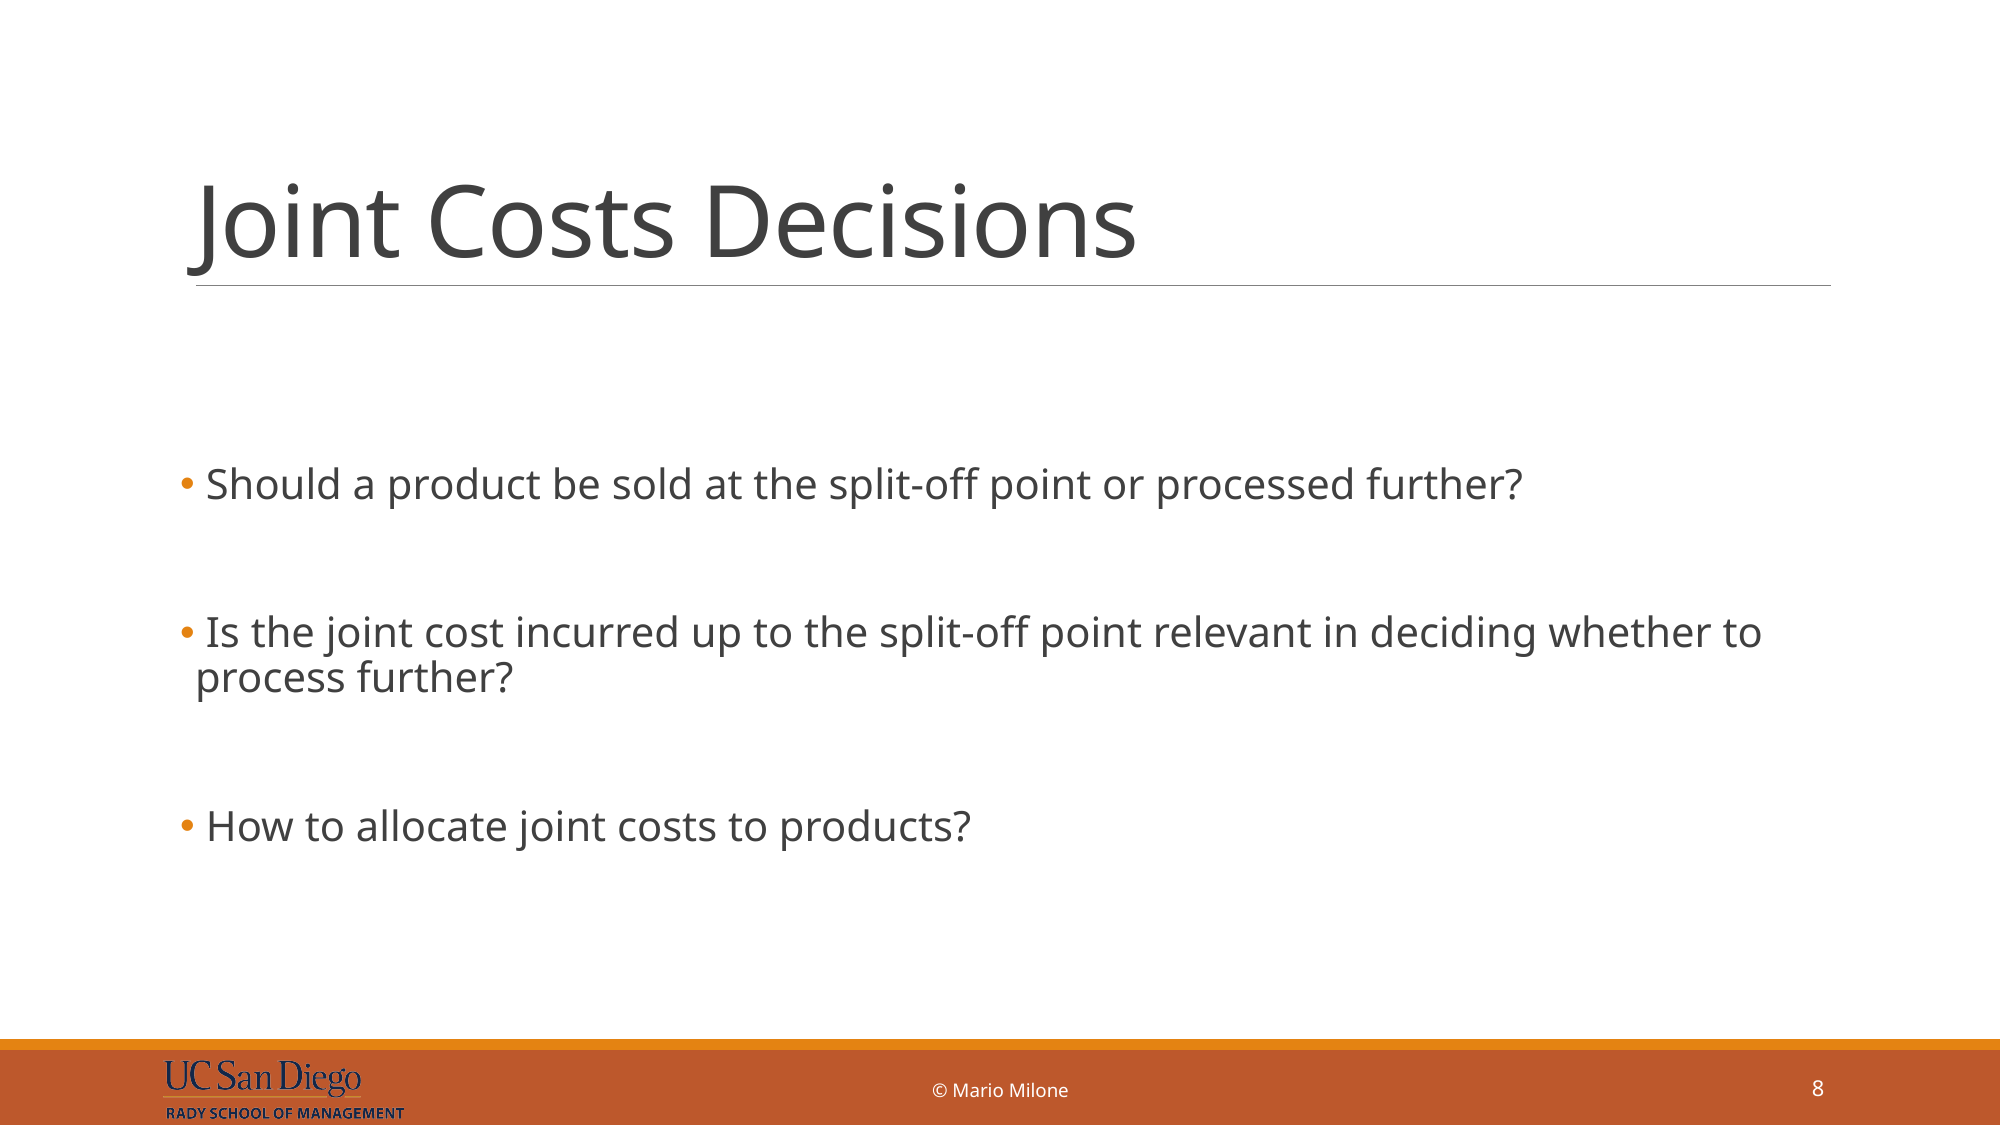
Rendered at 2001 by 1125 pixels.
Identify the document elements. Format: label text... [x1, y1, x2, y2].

picture [160, 1056, 407, 1123]
list Should a product be sold at the split-off point or processed further? Is the joint cost incurred up to the split-off point relevant in deciding whether to process further? How to allocate joint costs to products? [180, 302, 1830, 963]
slide_number 8 [1624, 1059, 1840, 1120]
footer © Mario Milone [604, 1059, 1396, 1120]
title Joint Costs Decisions [180, 47, 1830, 285]
